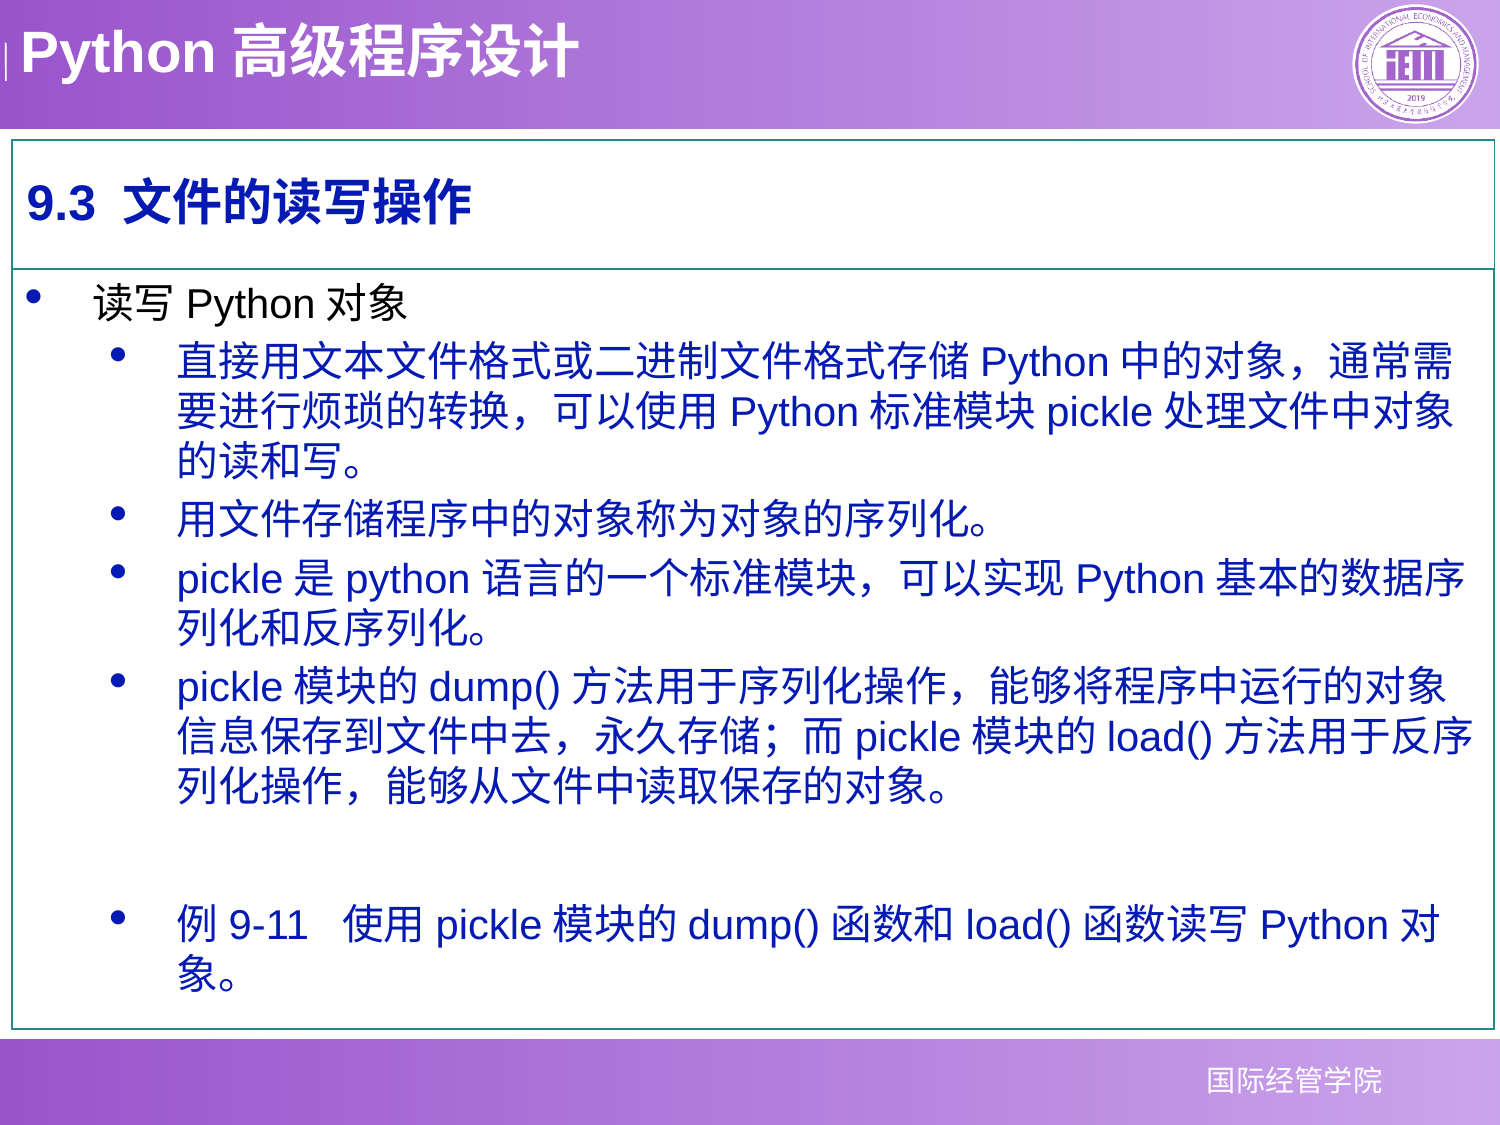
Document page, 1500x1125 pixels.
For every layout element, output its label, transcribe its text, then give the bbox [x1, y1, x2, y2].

picture [1354, 6, 1477, 122]
title 9.3 文件的读写操作 [11, 139, 1495, 268]
list 读写Python对象 直接用文本文件格式或二进制文件格式存储Python中的对象，通常需要进行烦琐的转换，可以使用Python标准模块pickle处理文件中对象的读和写。 用文件存储程序中的对象称为对象的序列化。 pickle是python语言的一个标准模块，可以实现Python基本的数据序列化和反序列化。 pickle模块的dump()方法用于序列化操作，能够将程序中运行的对象信息保存到文件中去，永久存储；而pickle模块的load()方法用于反序列化操作，能够从文件中读取保存的对象。 例9-11 使用pickle模块的dump()函数和load()函数读写Python对象。 [11, 268, 1495, 1030]
